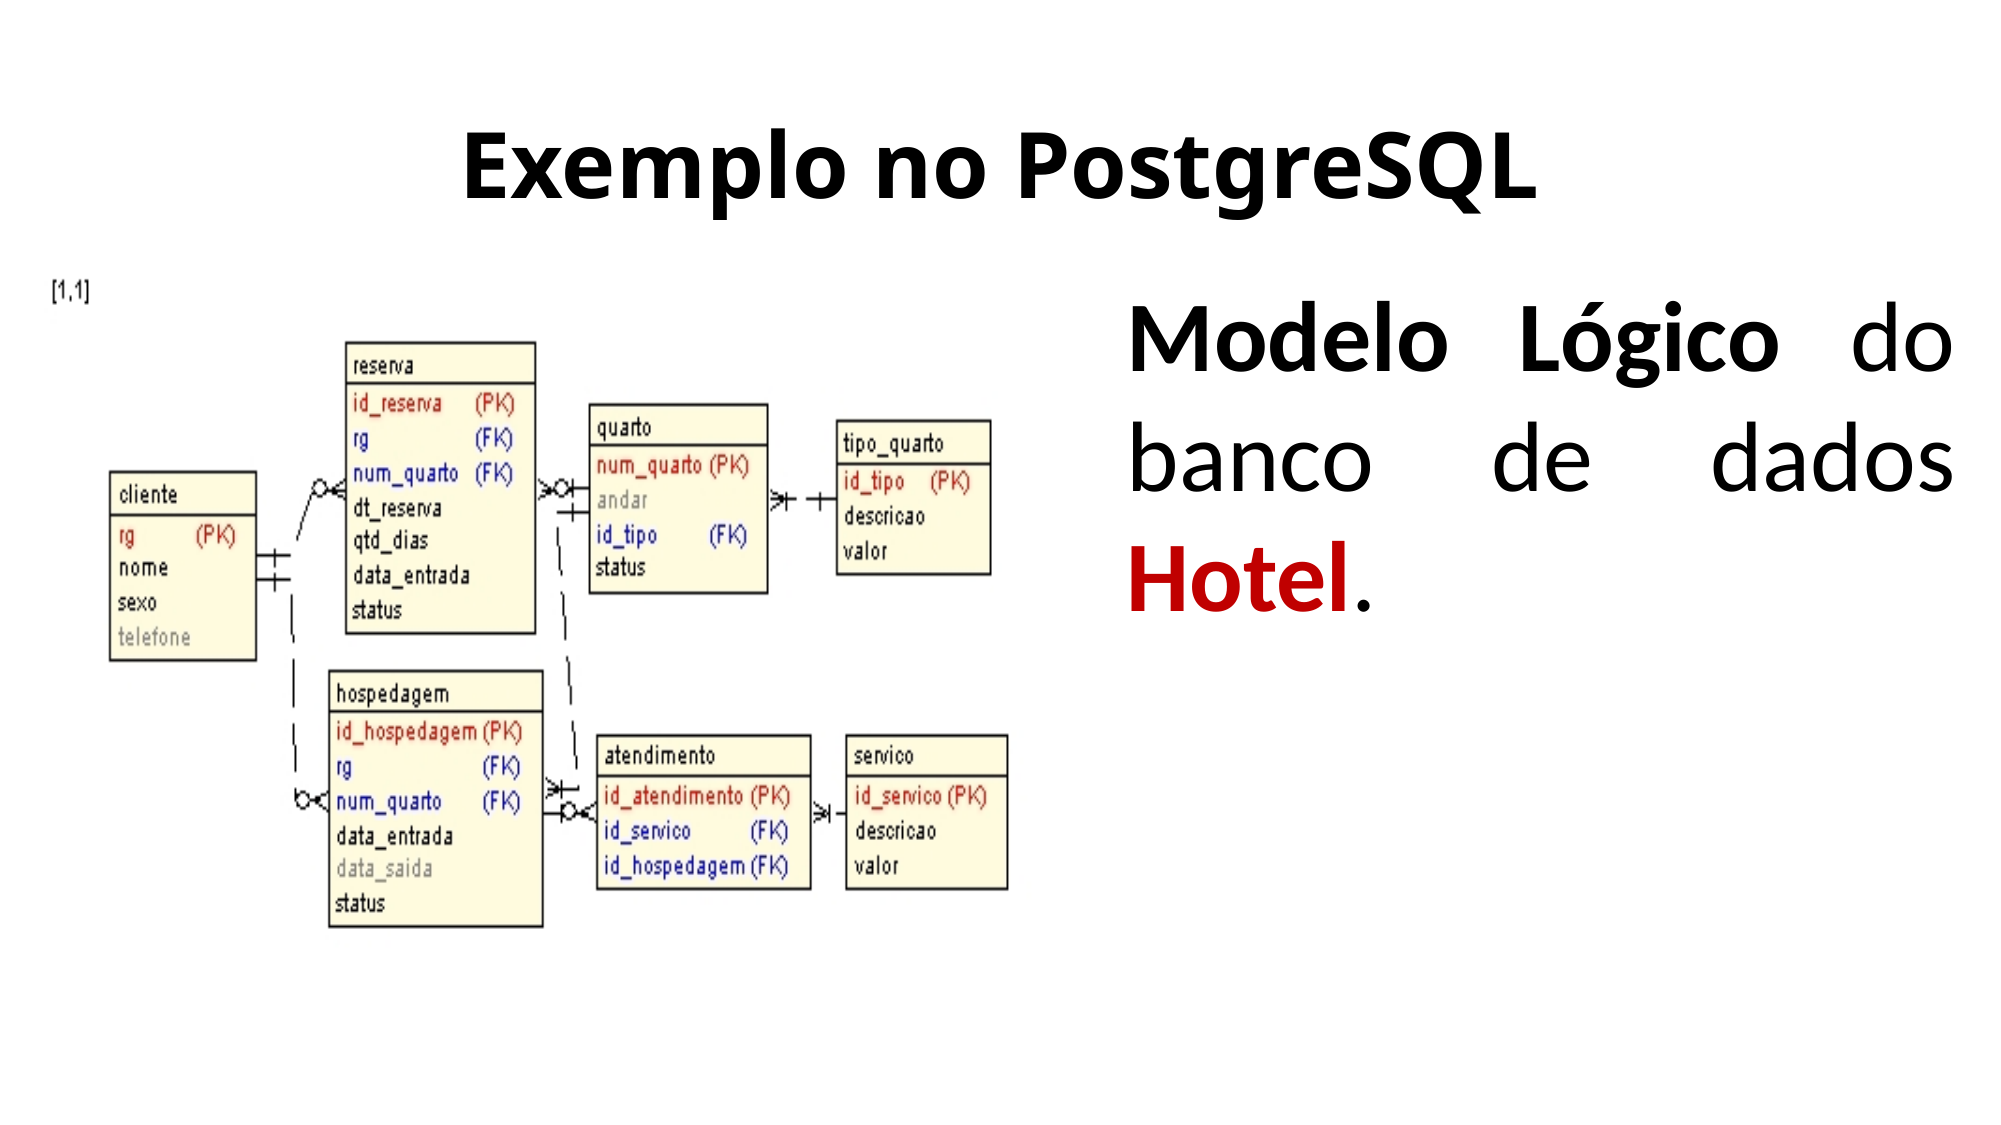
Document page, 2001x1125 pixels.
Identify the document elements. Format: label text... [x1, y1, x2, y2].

text_box Modelo Lógico do banco de dados Hotel. [1111, 264, 1971, 639]
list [42, 259, 1095, 996]
title Exemplo no PostgreSQL [137, 59, 1863, 278]
